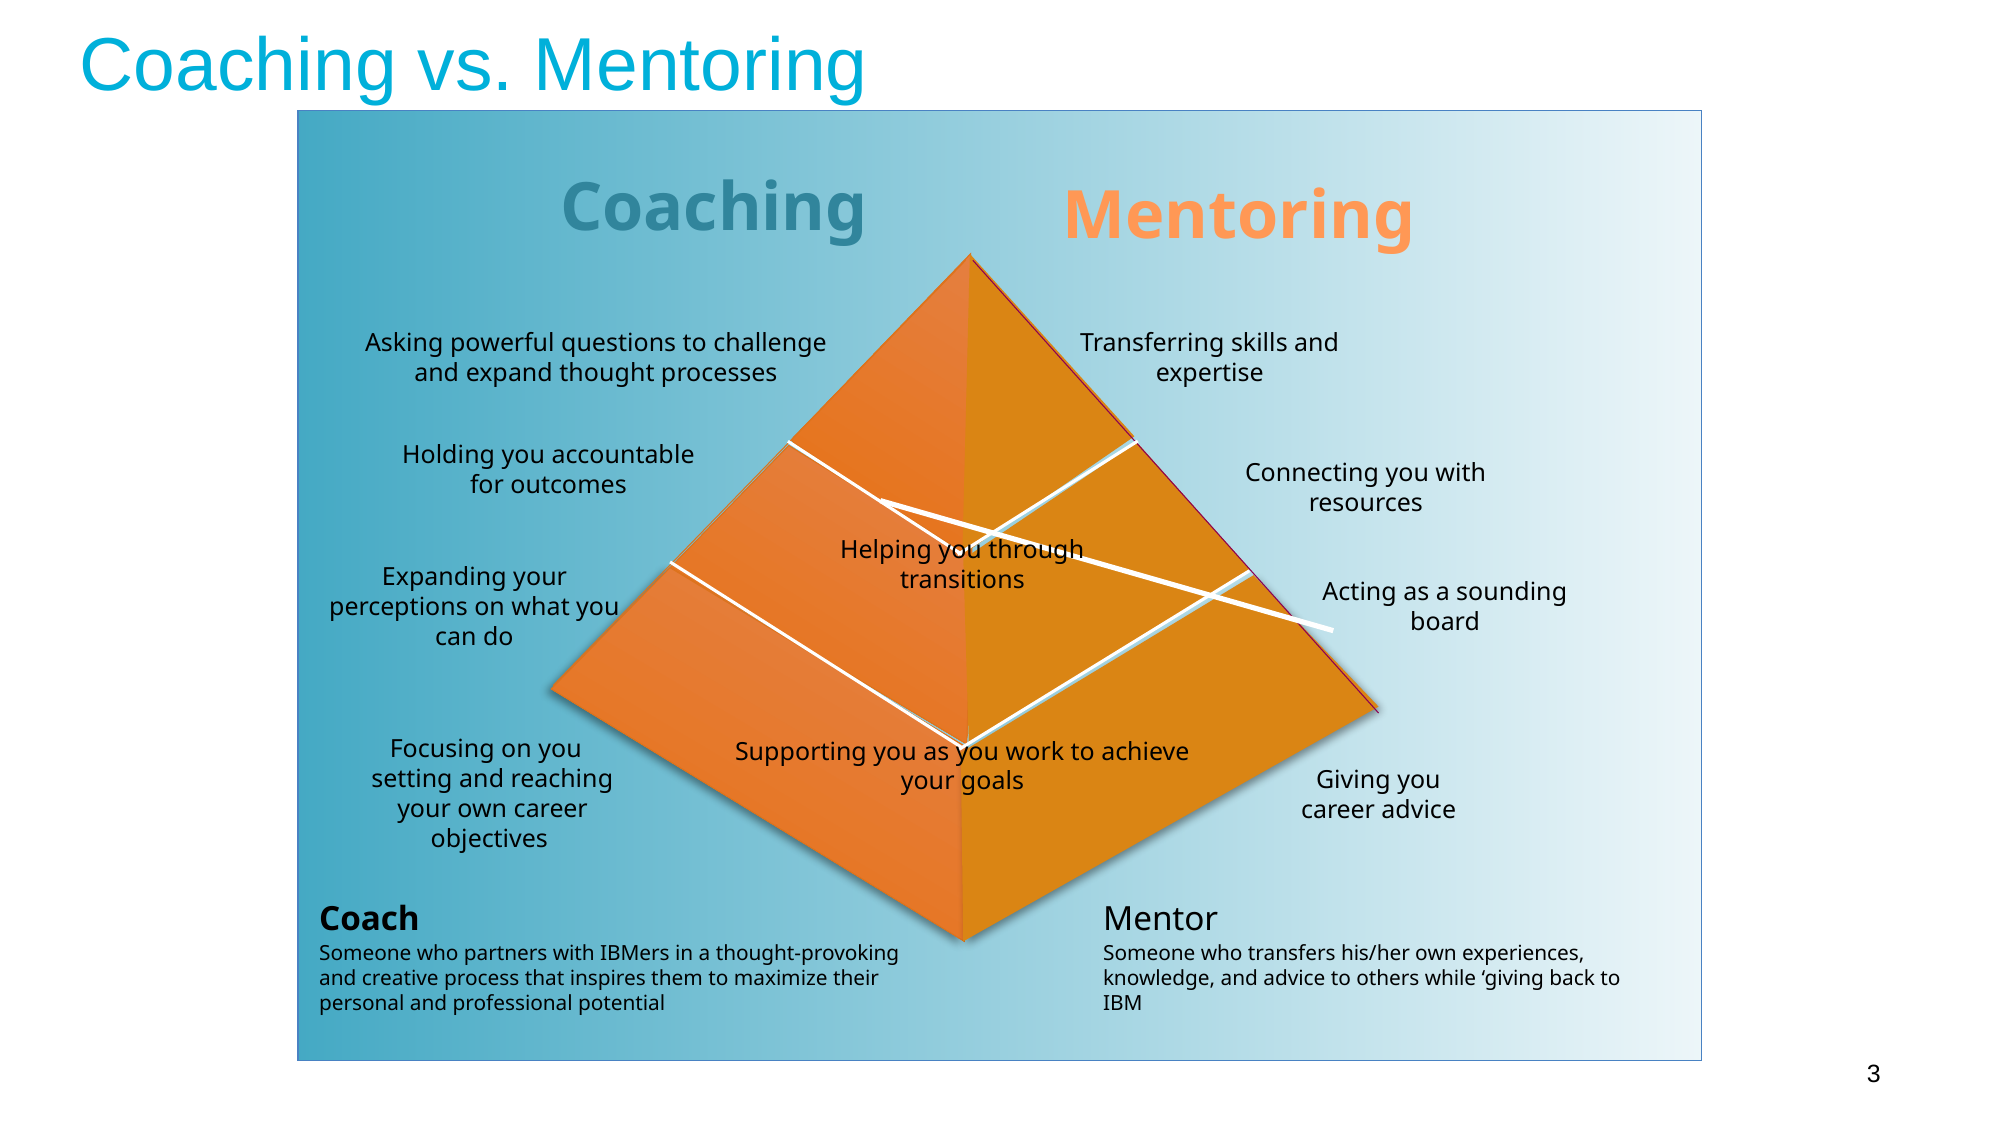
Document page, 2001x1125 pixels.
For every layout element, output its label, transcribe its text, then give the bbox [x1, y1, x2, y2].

text_box Focusing on you setting and reaching your own career objectives [333, 725, 653, 861]
text_box Coaching [545, 156, 943, 252]
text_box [957, 570, 963, 751]
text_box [787, 441, 957, 555]
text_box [553, 260, 963, 842]
text_box Holding you accountable for outcomes [378, 431, 553, 507]
text_box Acting as a sounding board [1379, 568, 1586, 643]
text_box Giving you career advice [1379, 755, 1492, 831]
text_box [297, 114, 1702, 1061]
text_box Mentoring [1047, 164, 1446, 260]
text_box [971, 260, 1379, 842]
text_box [971, 440, 1138, 555]
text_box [971, 570, 1250, 751]
text_box Expanding your perceptions on what you can do [312, 553, 551, 658]
text_box Mentor Someone who transfers his/her own experiences, knowledge, and advice to others while ‘giving back to IBM [1088, 889, 1669, 1022]
text_box Coach Someone who partners with IBMers in a thought-provoking and creative process that inspires them to maximize their personal and professional potential [304, 889, 943, 1022]
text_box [670, 561, 961, 747]
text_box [963, 253, 971, 942]
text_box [957, 440, 963, 555]
title Coaching vs. Mentoring [64, 9, 1936, 114]
text_box Connecting you with resources [1379, 448, 1507, 524]
text_box Asking powerful questions to challenge and expand thought processes [331, 319, 553, 394]
slide_number 3 [1429, 1042, 1896, 1103]
